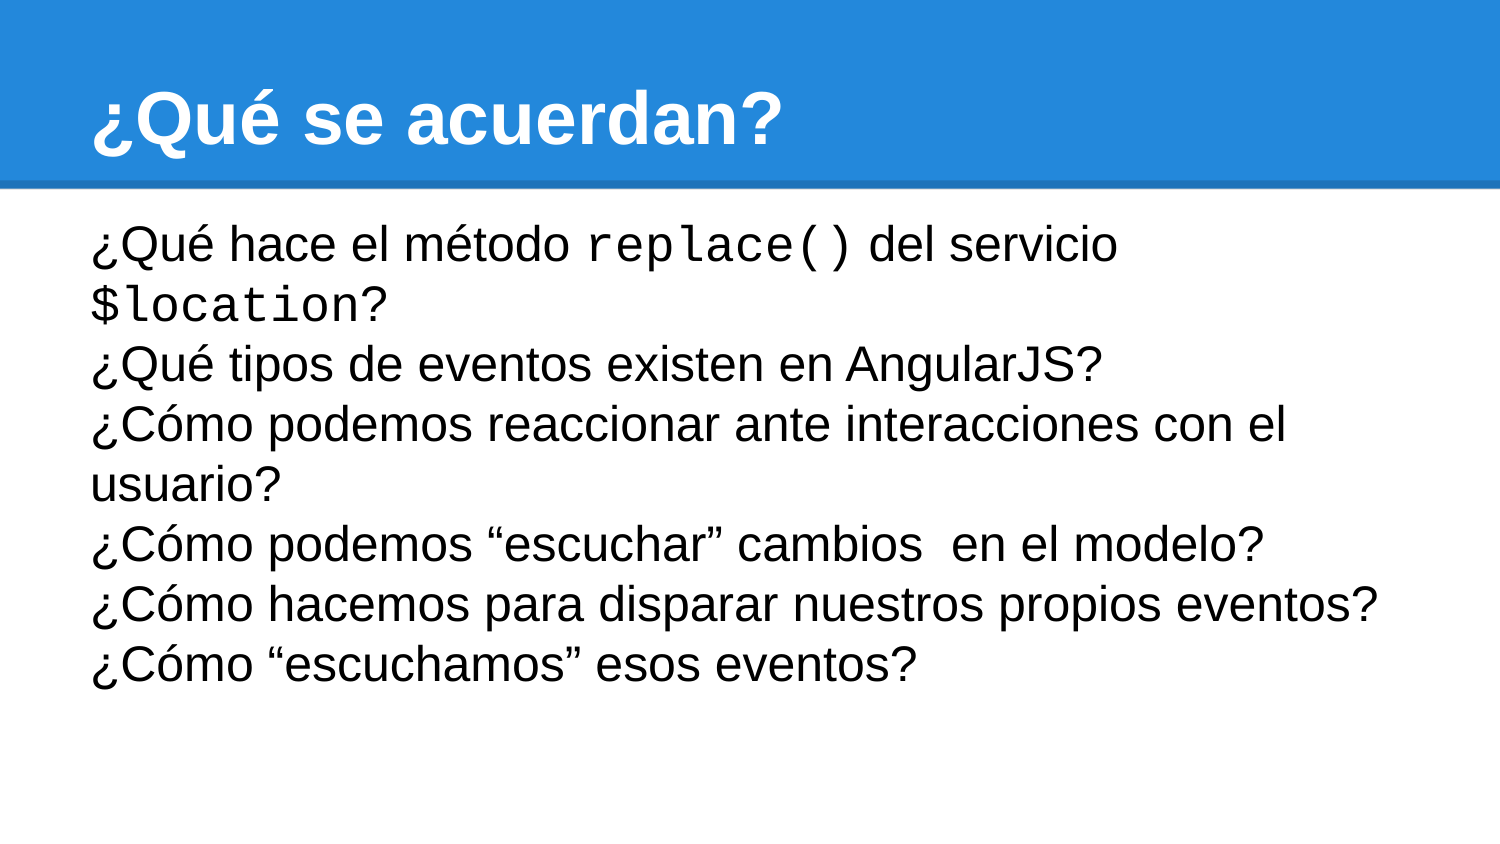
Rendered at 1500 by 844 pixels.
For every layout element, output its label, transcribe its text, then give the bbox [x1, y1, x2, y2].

list ¿Qué hace el método replace() del servicio $location? ¿Qué tipos de eventos existen en AngularJS? ¿Cómo podemos reaccionar ante interacciones con el usuario? ¿Cómo podemos “escuchar” cambios en el modelo? ¿Cómo hacemos para disparar nuestros propios eventos? ¿Cómo “escuchamos” esos eventos? [75, 196, 1434, 808]
title ¿Qué se acuerdan? [75, 33, 1425, 175]
